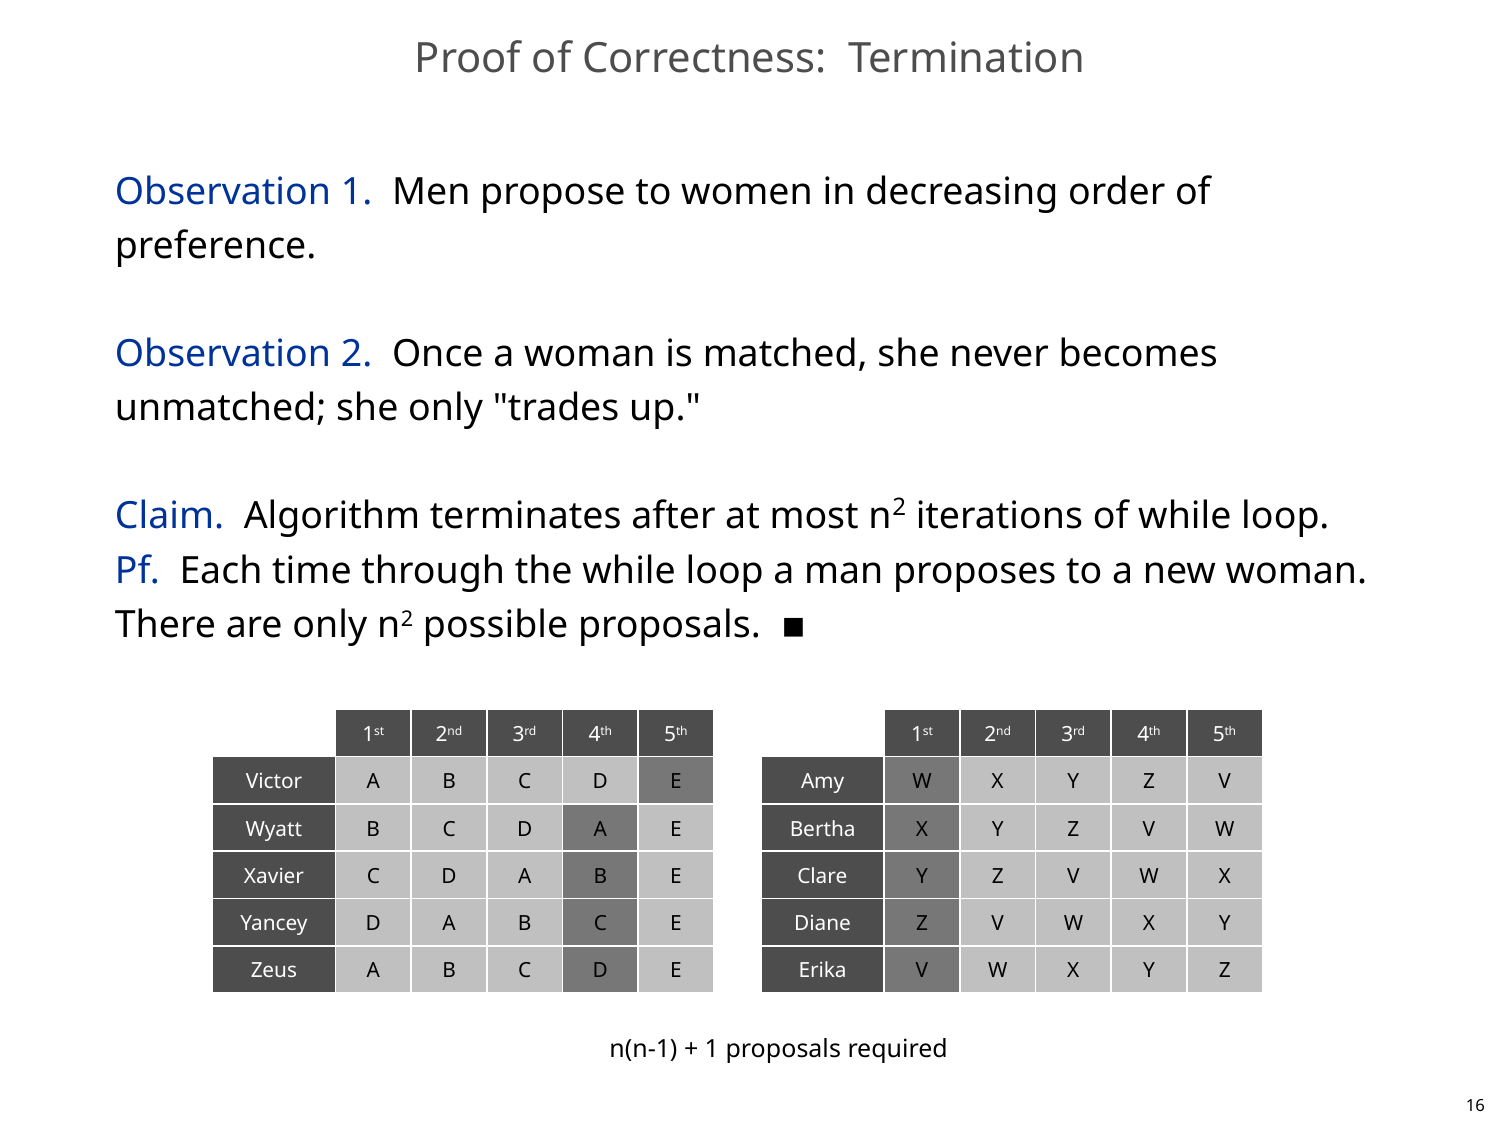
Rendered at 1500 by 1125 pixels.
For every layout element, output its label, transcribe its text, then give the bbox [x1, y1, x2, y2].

text_box n(n-1) + 1 proposals required [594, 1025, 964, 1071]
list Observation 1. Men propose to women in decreasing order of preference. Observation 2. Once a woman is matched, she never becomes unmatched; she only "trades up." Claim. Algorithm terminates after at most n2 iterations of while loop. Pf. Each time through the while loop a man proposes to a new woman. There are only n2 possible proposals. ▪ [99, 149, 1437, 600]
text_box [212, 709, 1263, 994]
title Proof of Correctness: Termination [0, 24, 1500, 100]
slide_number 16 [1187, 1087, 1500, 1125]
